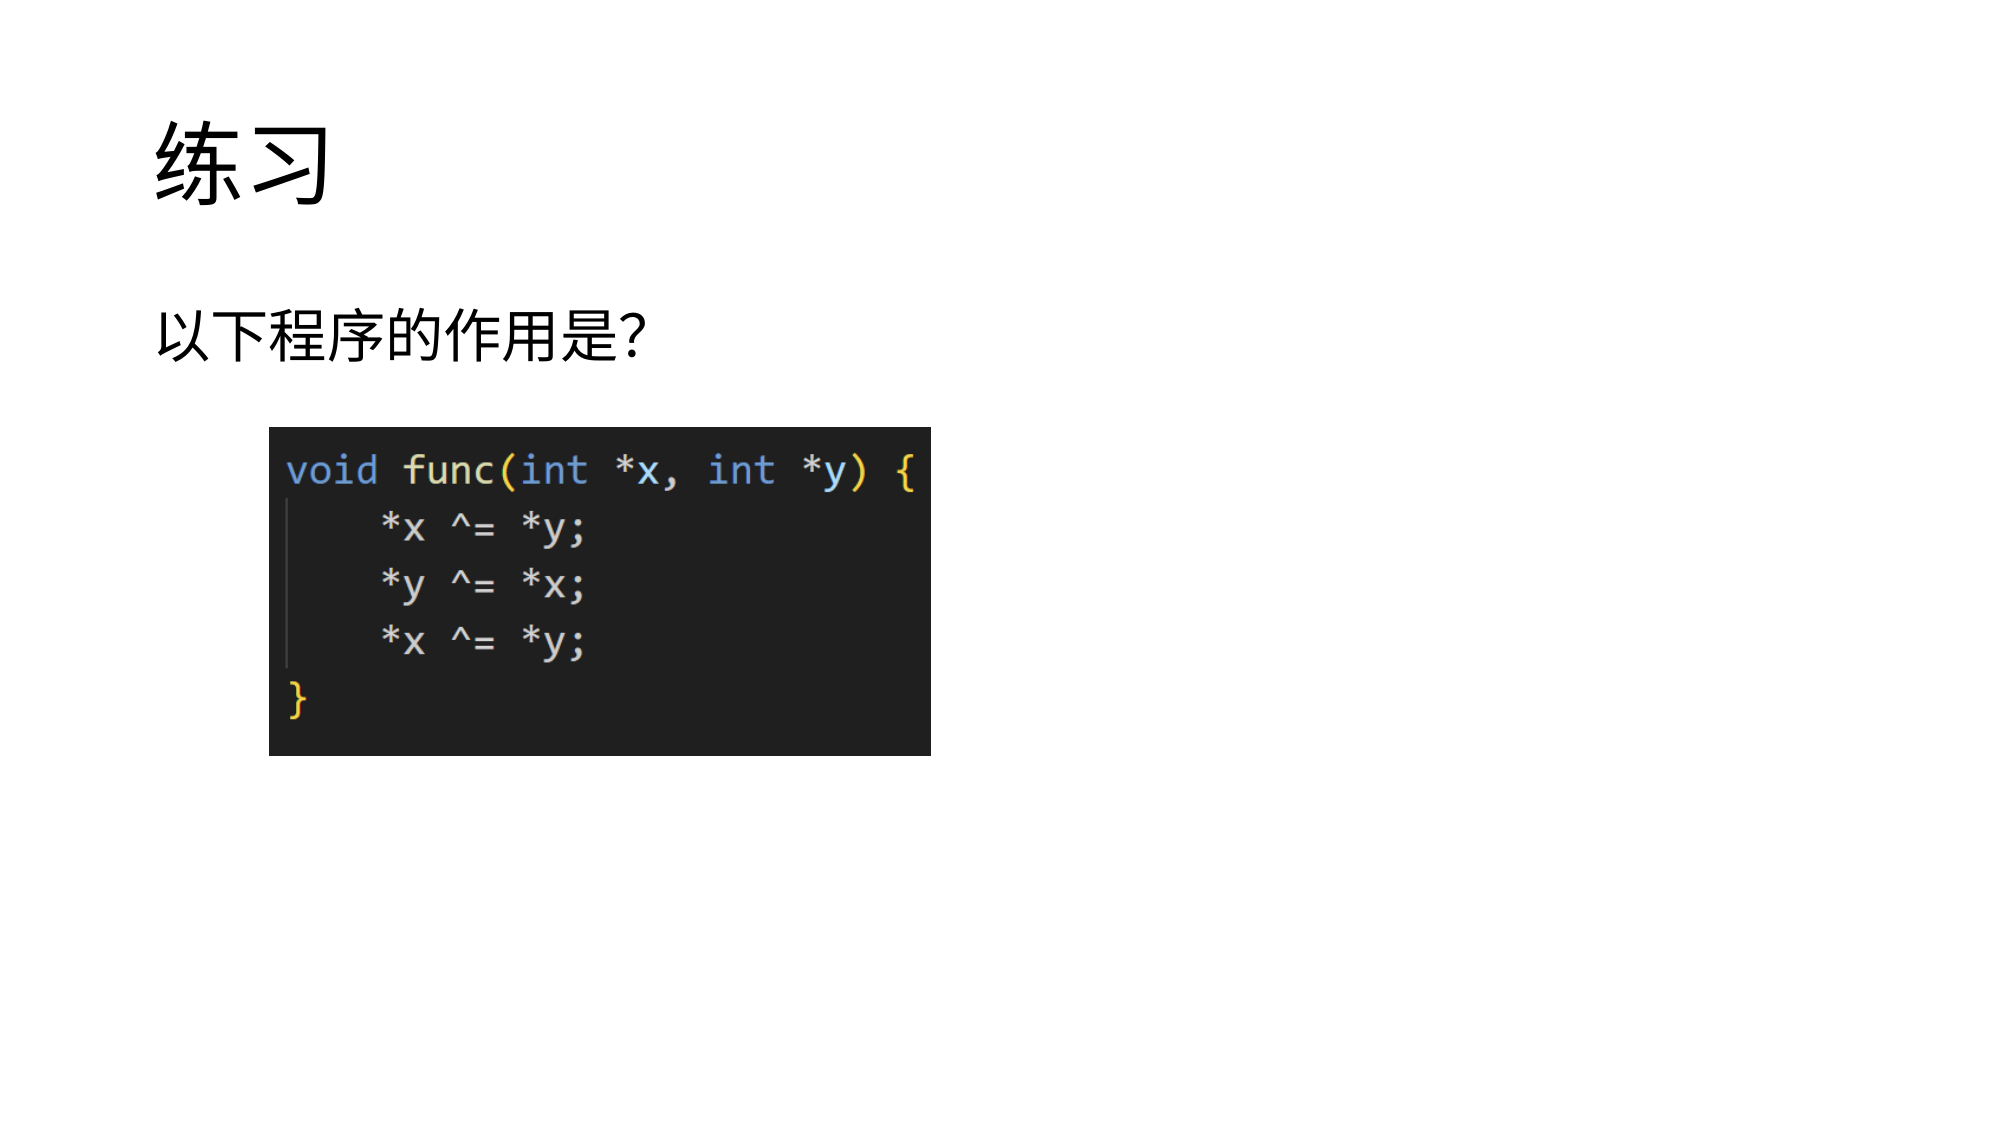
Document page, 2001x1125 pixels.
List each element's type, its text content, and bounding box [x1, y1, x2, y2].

picture [268, 426, 931, 757]
text_box 以下程序的作用是？ [137, 299, 1863, 1067]
title 练习 [137, 59, 1863, 278]
